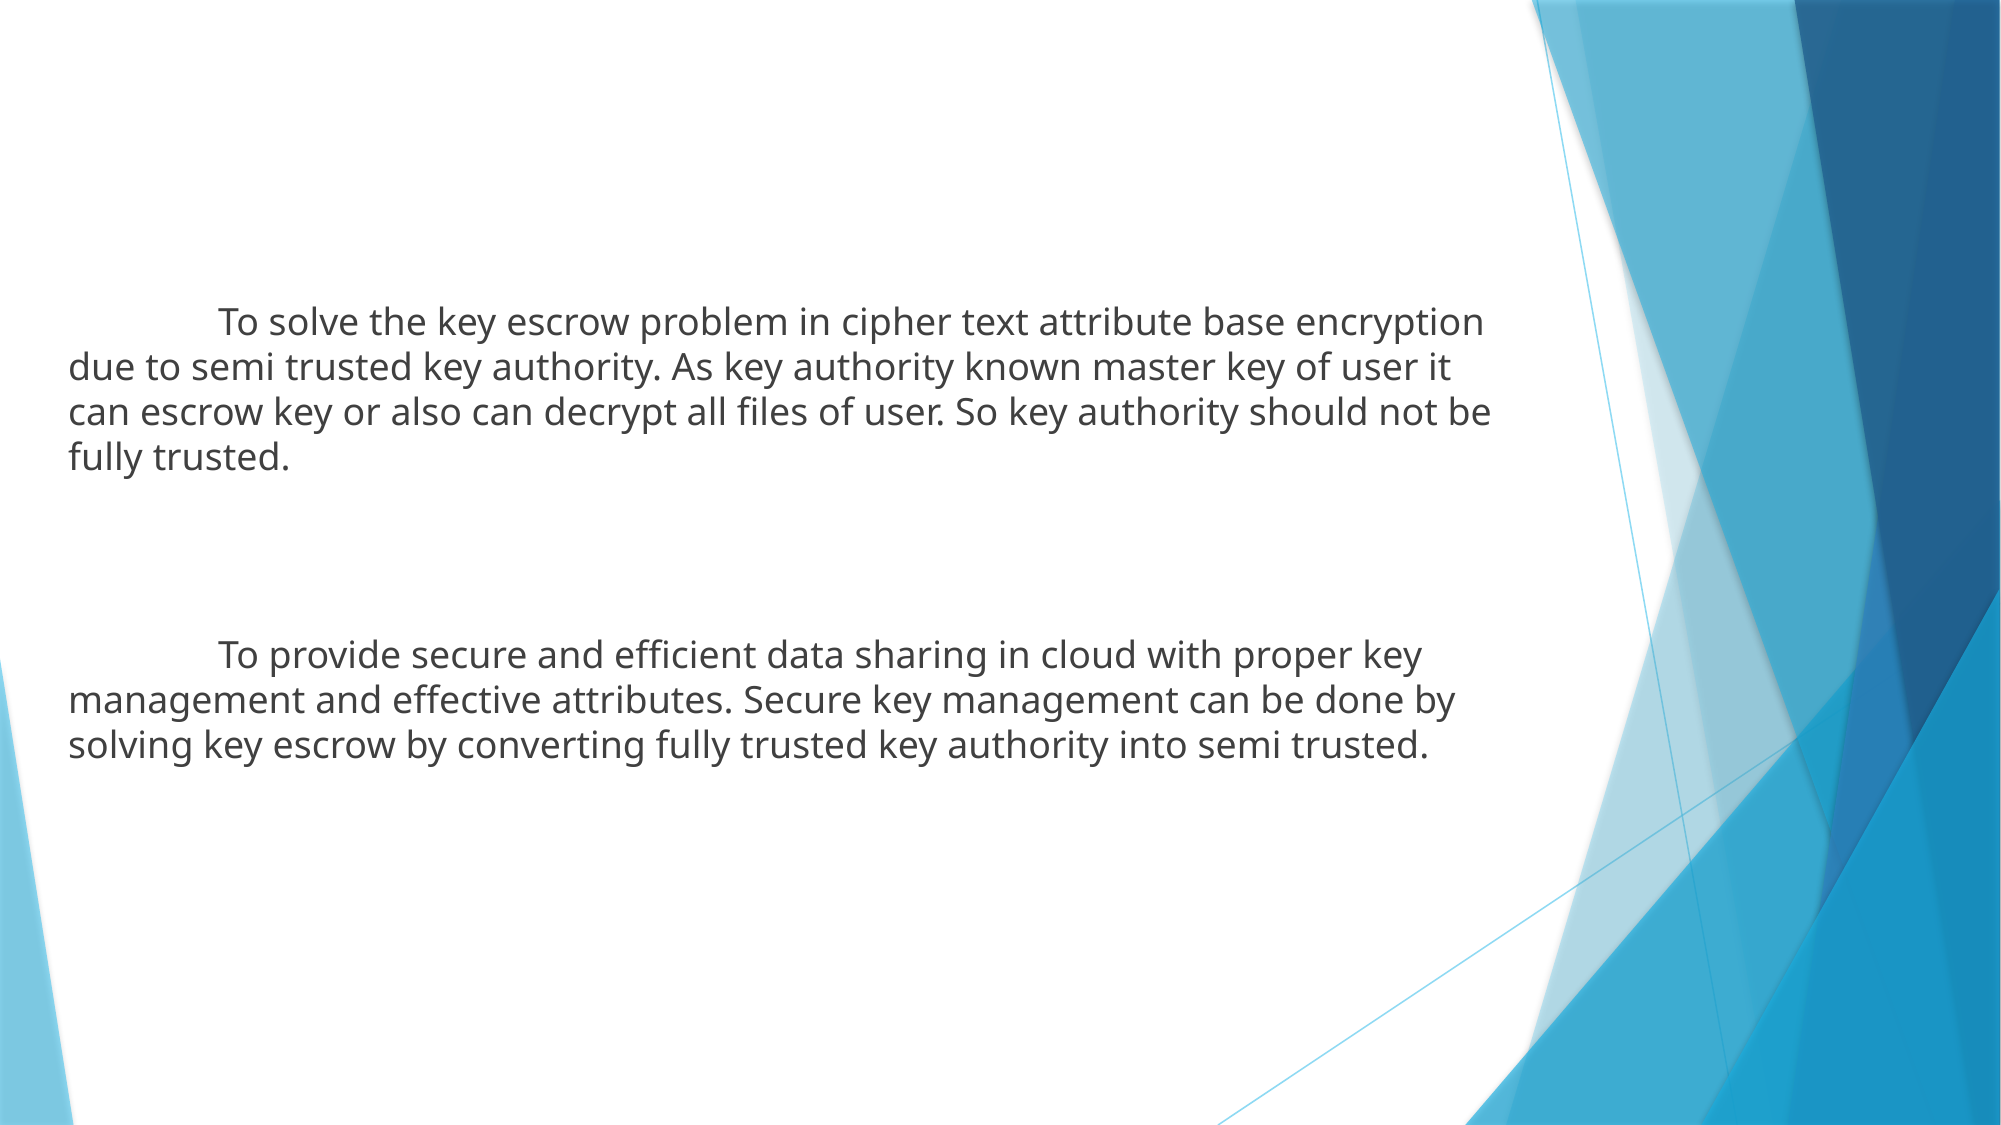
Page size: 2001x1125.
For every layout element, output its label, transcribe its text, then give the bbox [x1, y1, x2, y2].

list To solve the key escrow problem in cipher text attribute base encryption due to semi trusted key authority. As key authority known master key of user it can escrow key or also can decrypt all files of user. So key authority should not be fully trusted. To provide secure and efficient data sharing in cloud with proper key management and effective attributes. Secure key management can be done by solving key escrow by converting fully trusted key authority into semi trusted. [53, 93, 1522, 992]
